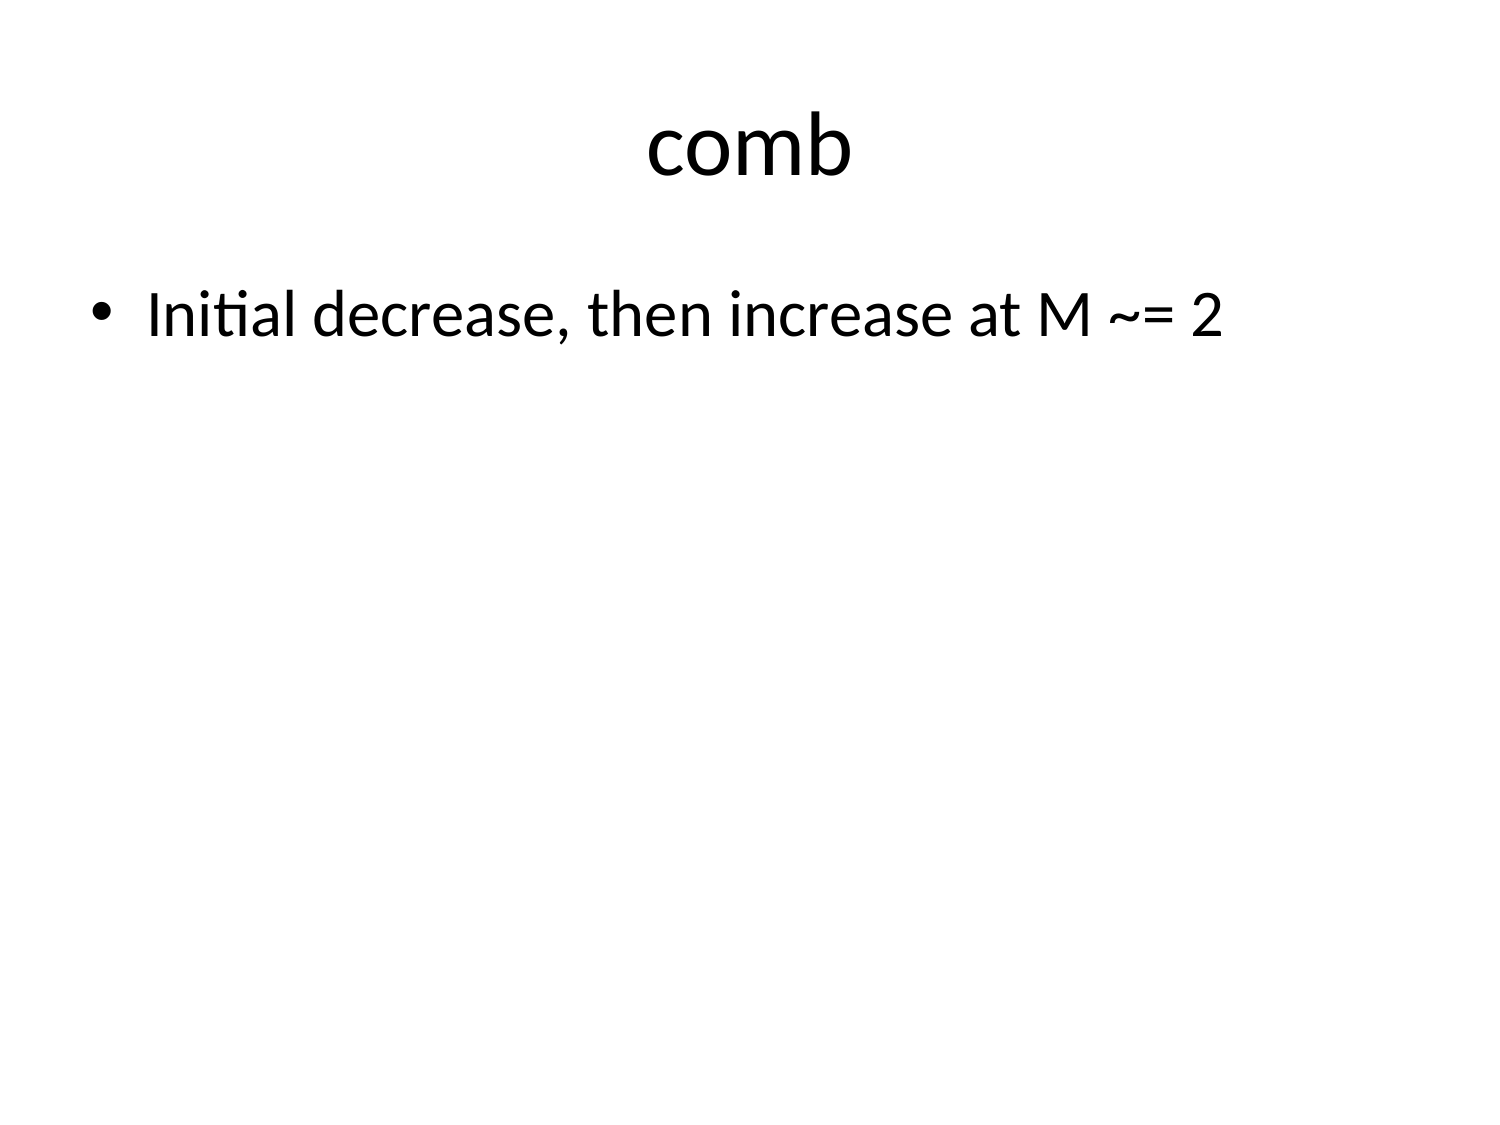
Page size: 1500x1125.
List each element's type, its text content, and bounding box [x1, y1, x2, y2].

list Initial decrease, then increase at M ~= 2 [75, 262, 1425, 1005]
title comb [75, 45, 1425, 233]
